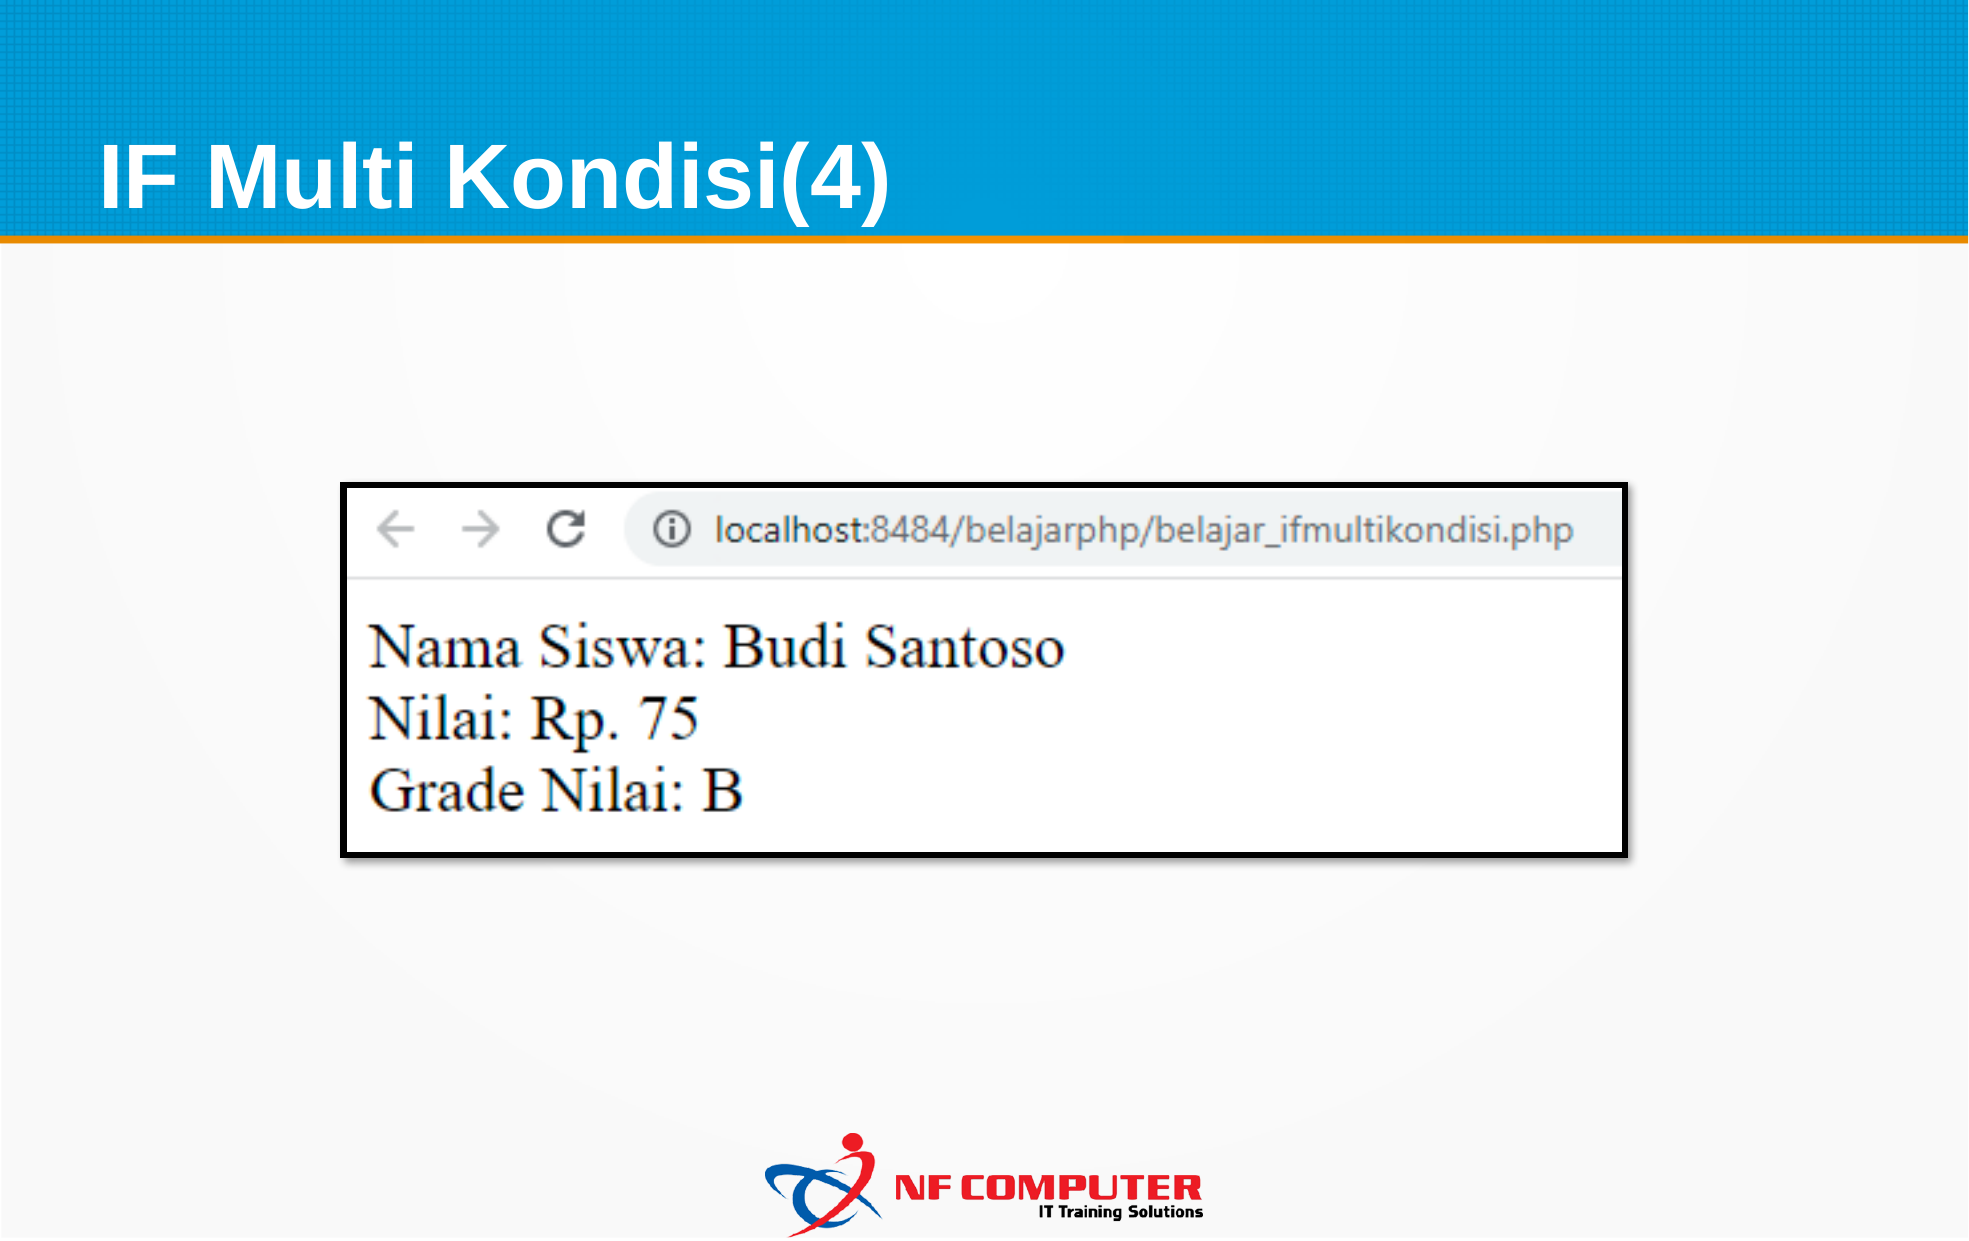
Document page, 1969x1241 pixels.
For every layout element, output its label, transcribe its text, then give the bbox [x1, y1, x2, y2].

text_box IF Multi Kondisi(4) [98, 19, 1870, 227]
picture [0, 236, 1969, 1241]
